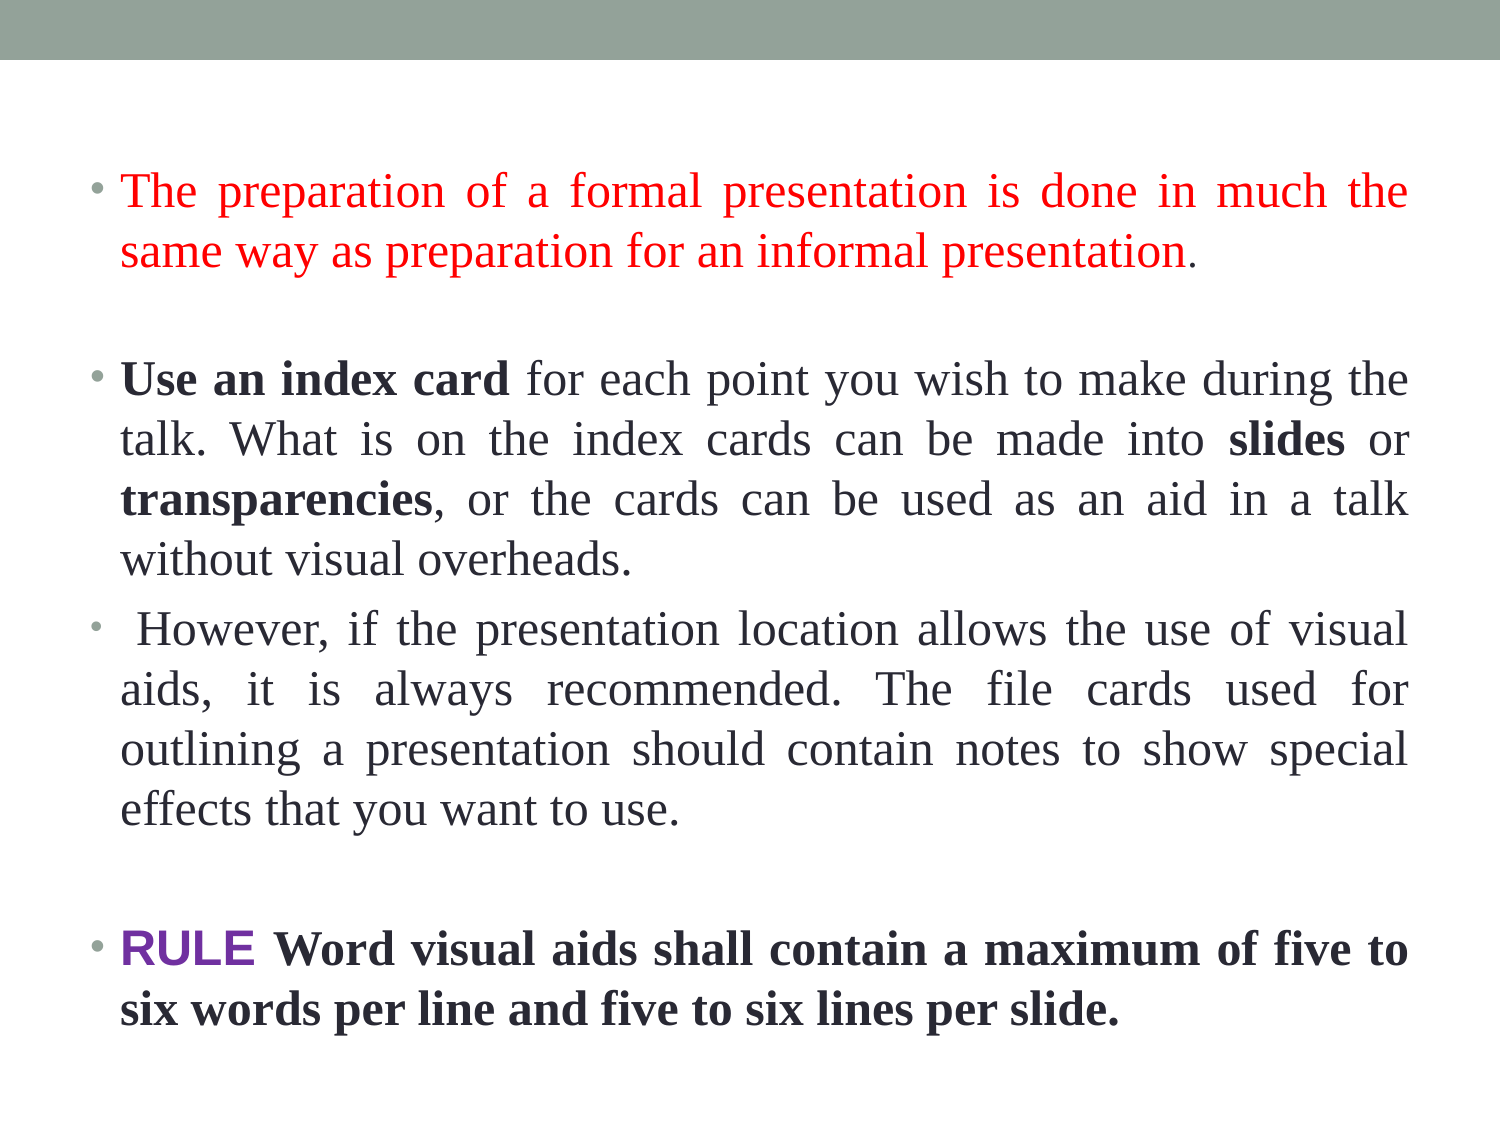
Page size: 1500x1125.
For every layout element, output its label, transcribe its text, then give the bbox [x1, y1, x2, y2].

list The preparation of a formal presentation is done in much the same way as preparation for an informal presentation. Use an index card for each point you wish to make during the talk. What is on the index cards can be made into slides or transparencies, or the cards can be used as an aid in a talk without visual overheads. However, if the presentation location allows the use of visual aids, it is always recommended. The file cards used for outlining a presentation should contain notes to show special effects that you want to use. RULE Word visual aids shall contain a maximum of five to six words per line and five to six lines per slide. [75, 149, 1425, 1063]
